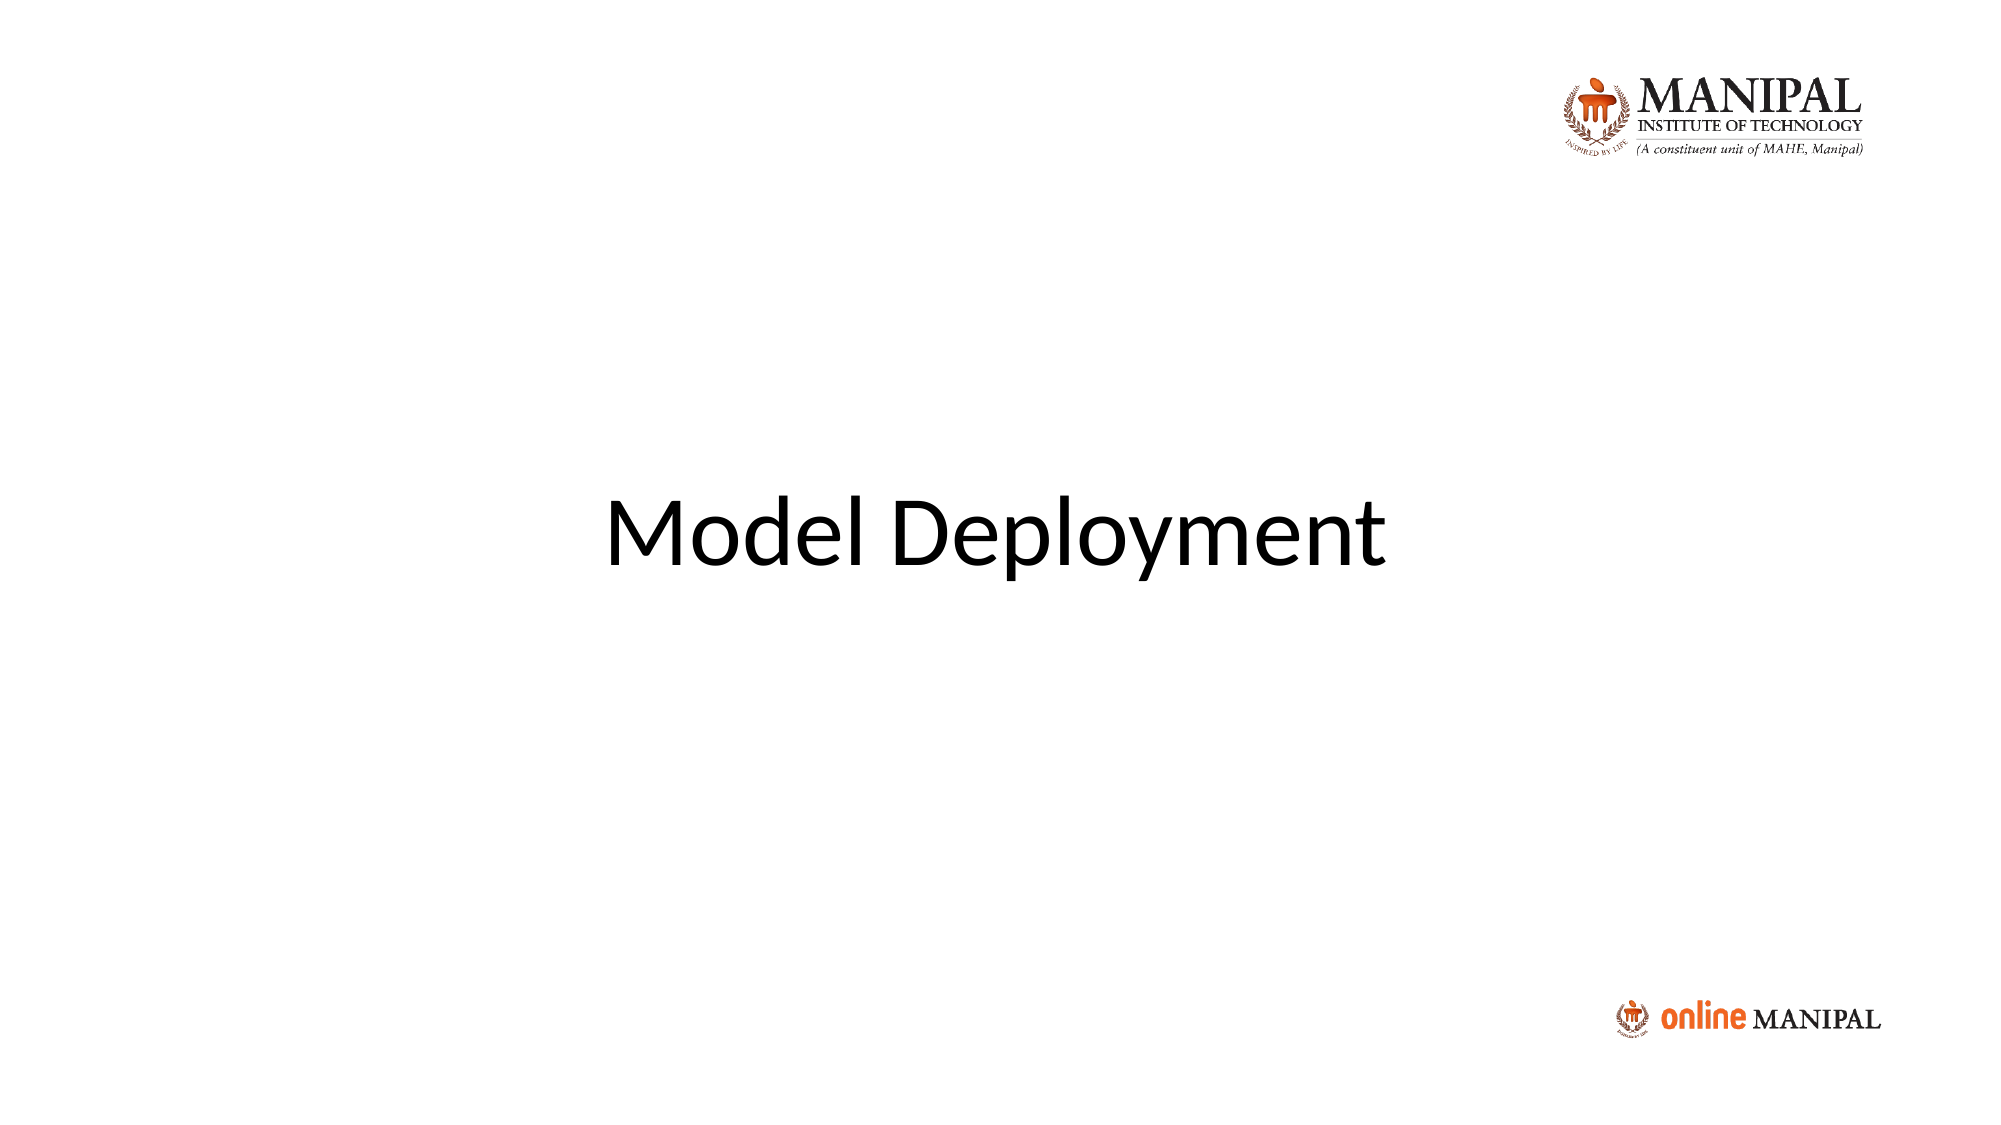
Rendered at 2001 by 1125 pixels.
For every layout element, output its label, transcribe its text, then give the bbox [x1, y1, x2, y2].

text_box Model Deployment [589, 458, 1503, 594]
picture [1545, 57, 1878, 175]
picture [1599, 966, 1900, 1073]
